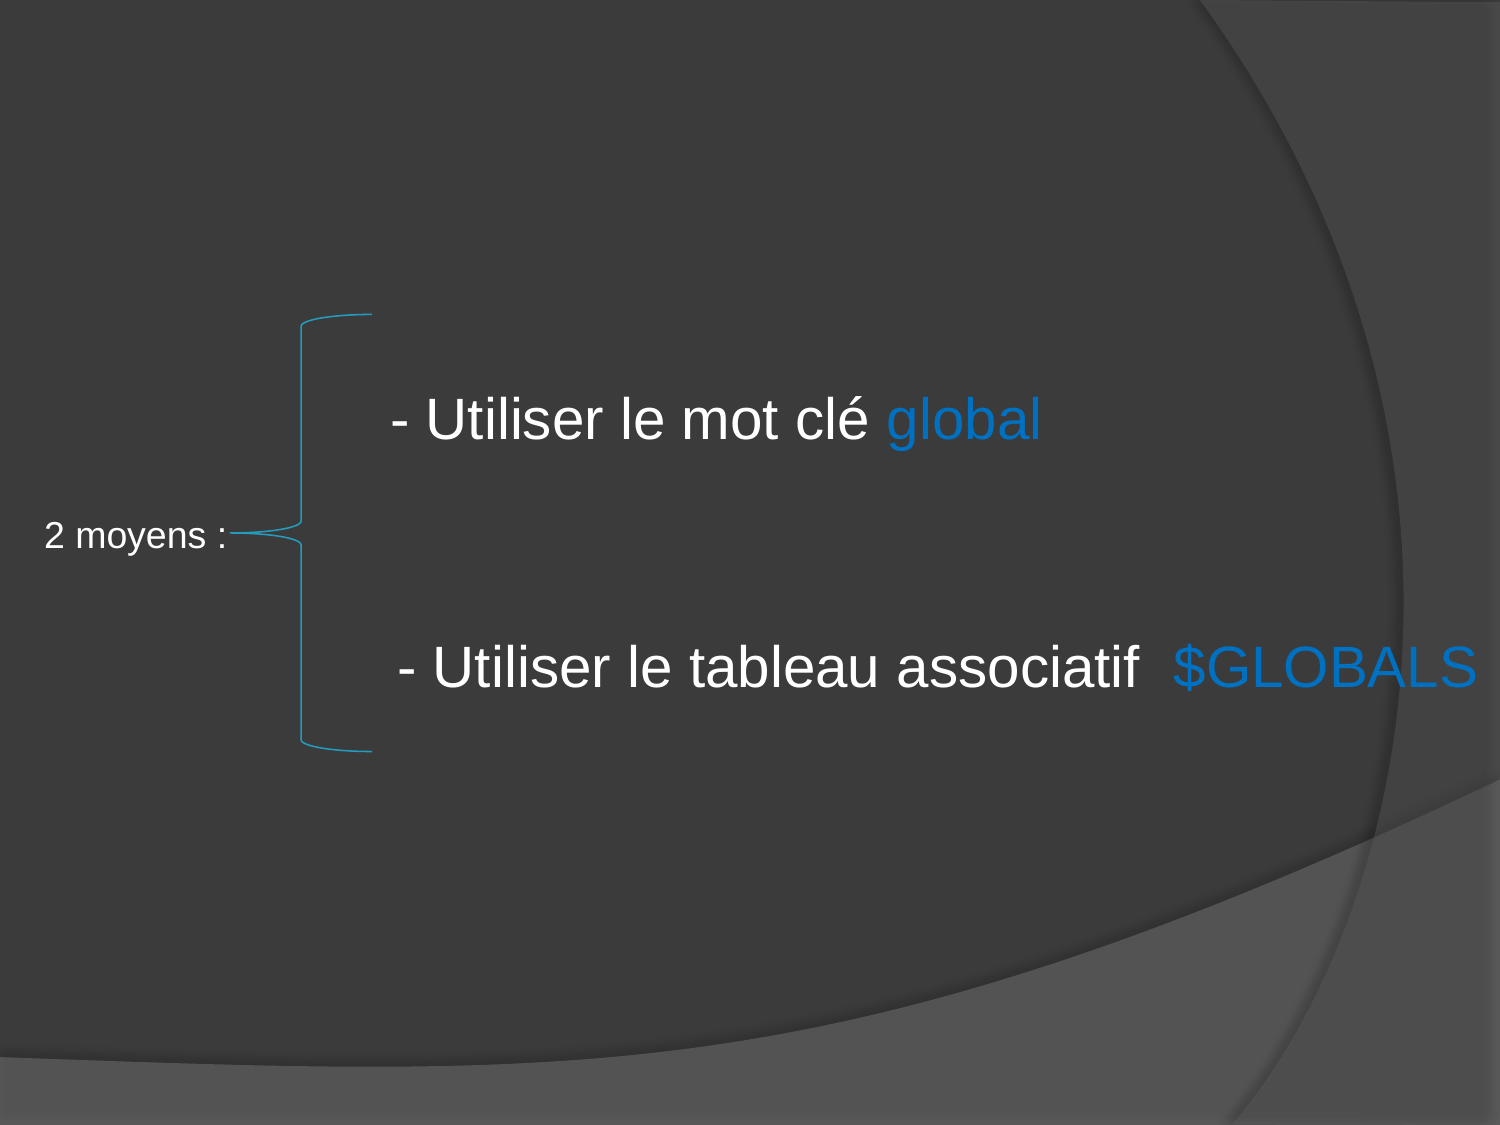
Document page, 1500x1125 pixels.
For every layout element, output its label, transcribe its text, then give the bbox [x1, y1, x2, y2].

text_box - Utiliser le tableau associatif $GLOBALS [382, 621, 1494, 707]
text_box 2 moyens : [29, 503, 281, 564]
text_box - Utiliser le mot clé global [375, 373, 1058, 459]
text_box [229, 313, 372, 753]
